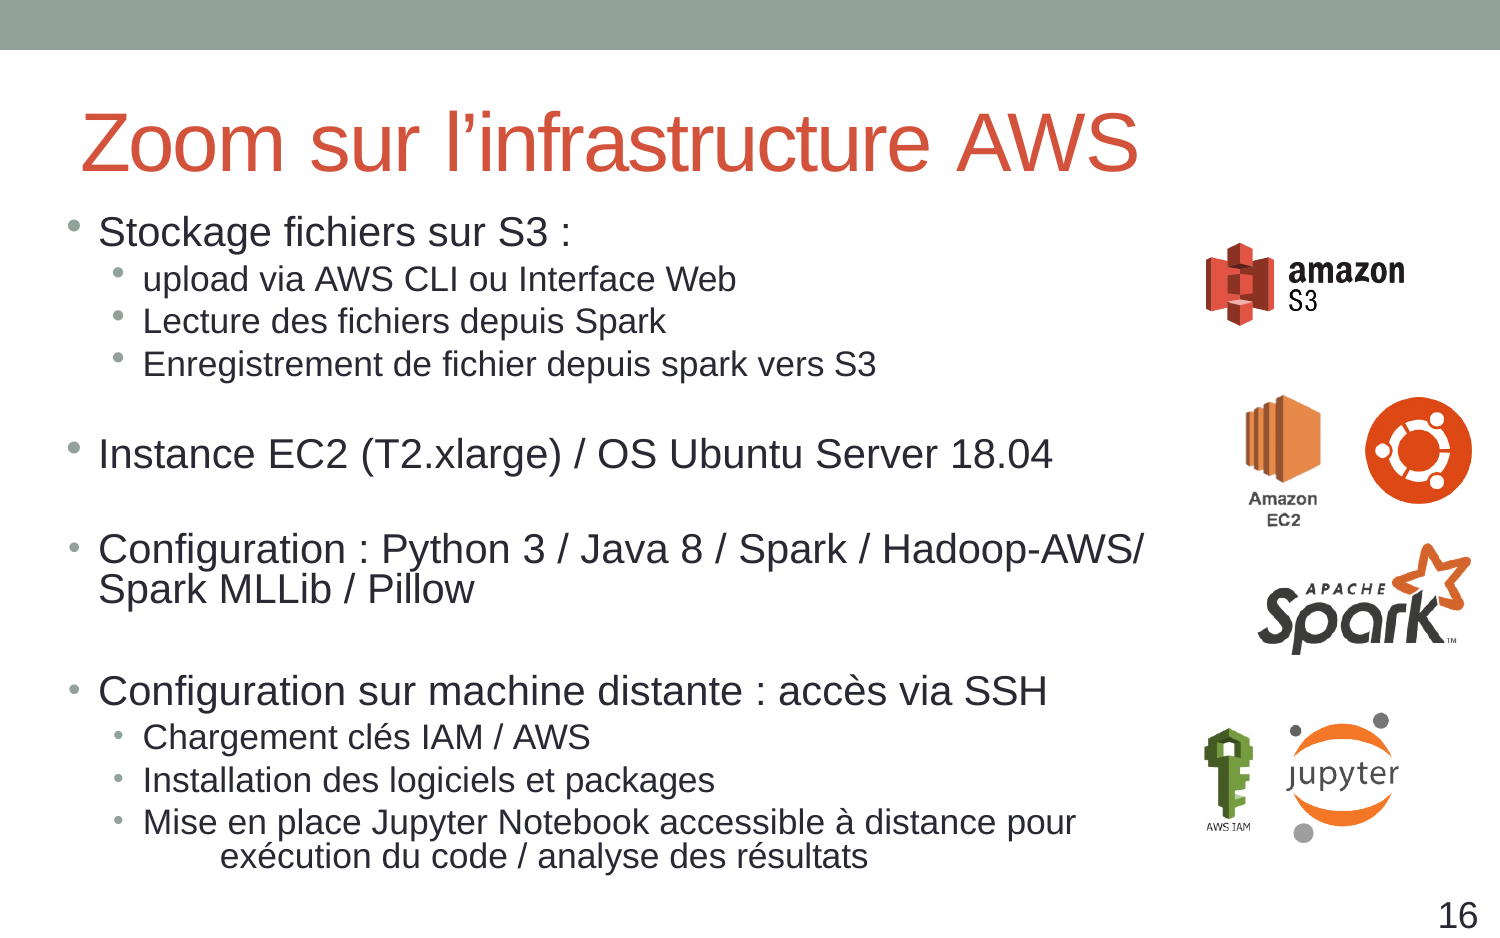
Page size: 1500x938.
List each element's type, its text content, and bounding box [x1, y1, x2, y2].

picture [1286, 712, 1399, 843]
picture [1245, 394, 1321, 527]
picture [1203, 727, 1253, 831]
title Zoom sur l’infrastructure AWS [77, 39, 1333, 245]
picture [1365, 397, 1472, 504]
slide_number <numéro> [1431, 892, 1488, 938]
text_box Stockage fichiers sur S3 : upload via AWS CLI ou Interface Web Lecture des fichiers depuis Spark Enregistrement de fichier depuis spark vers S3 Instance EC2 (T2.xlarge) / OS Ubuntu Server 18.04 Configuration : Python 3 / Java 8 / Spark / Hadoop-AWS/ Spark MLLib / Pillow Configuration sur machine distante : accès via SSH Chargement clés IAM / AWS Installation des logiciels et packages Mise en place Jupyter Notebook accessible à distance pour exécution du code / analyse des résultats [66, 203, 1148, 876]
picture [1257, 543, 1471, 655]
picture [1205, 242, 1404, 326]
